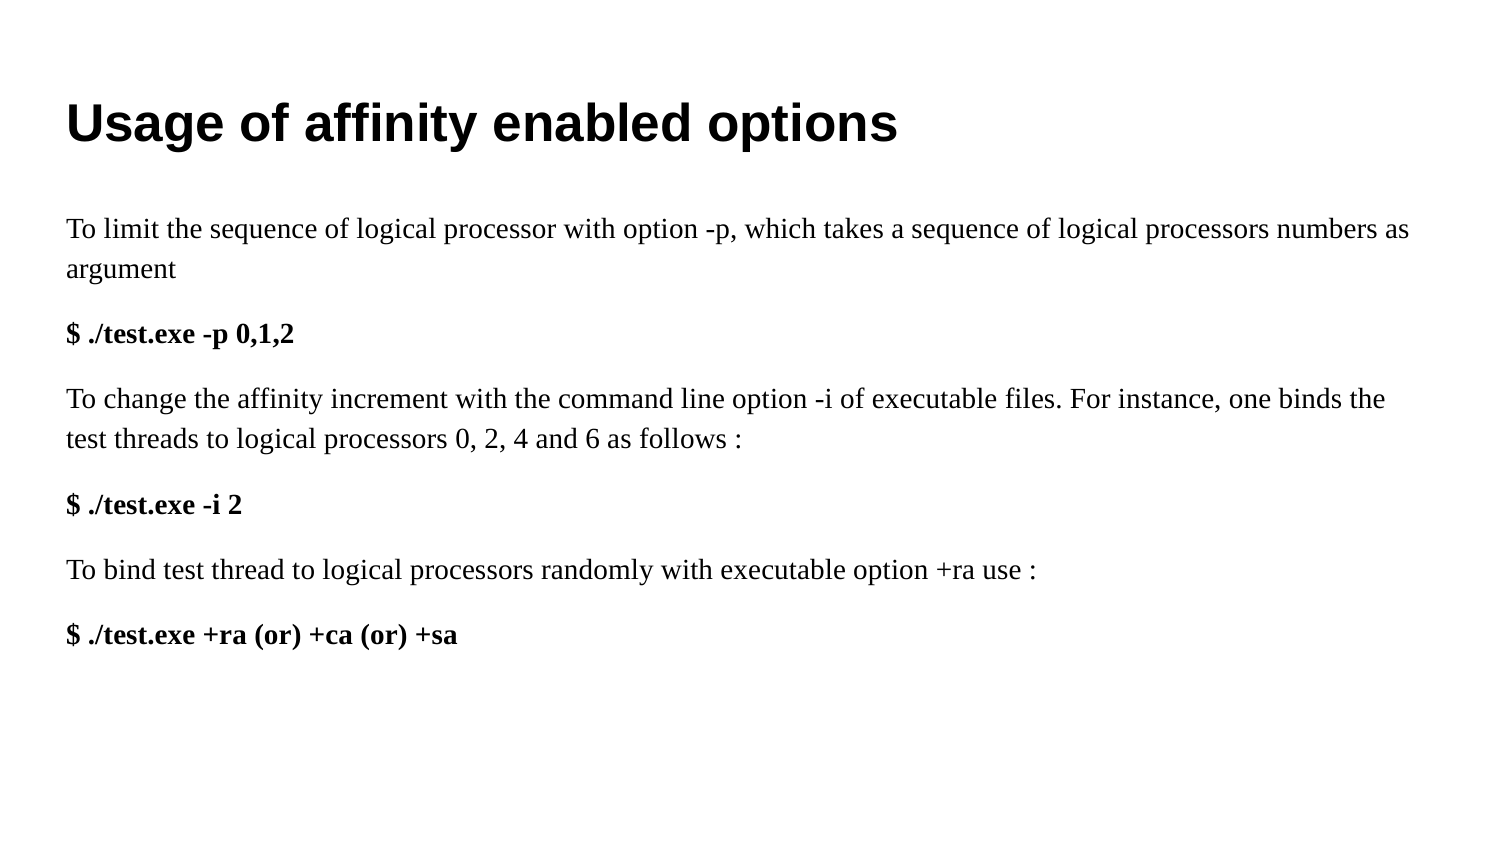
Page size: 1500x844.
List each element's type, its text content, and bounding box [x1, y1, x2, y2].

list To limit the sequence of logical processor with option -p, which takes a sequence of logical processors numbers as argument $ ./test.exe -p 0,1,2 To change the affinity increment with the command line option -i of executable files. For instance, one binds the test threads to logical processors 0, 2, 4 and 6 as follows : $ ./test.exe -i 2 To bind test thread to logical processors randomly with executable option +ra use : $ ./test.exe +ra (or) +ca (or) +sa [51, 189, 1449, 750]
title Usage of affinity enabled options [51, 72, 1449, 167]
